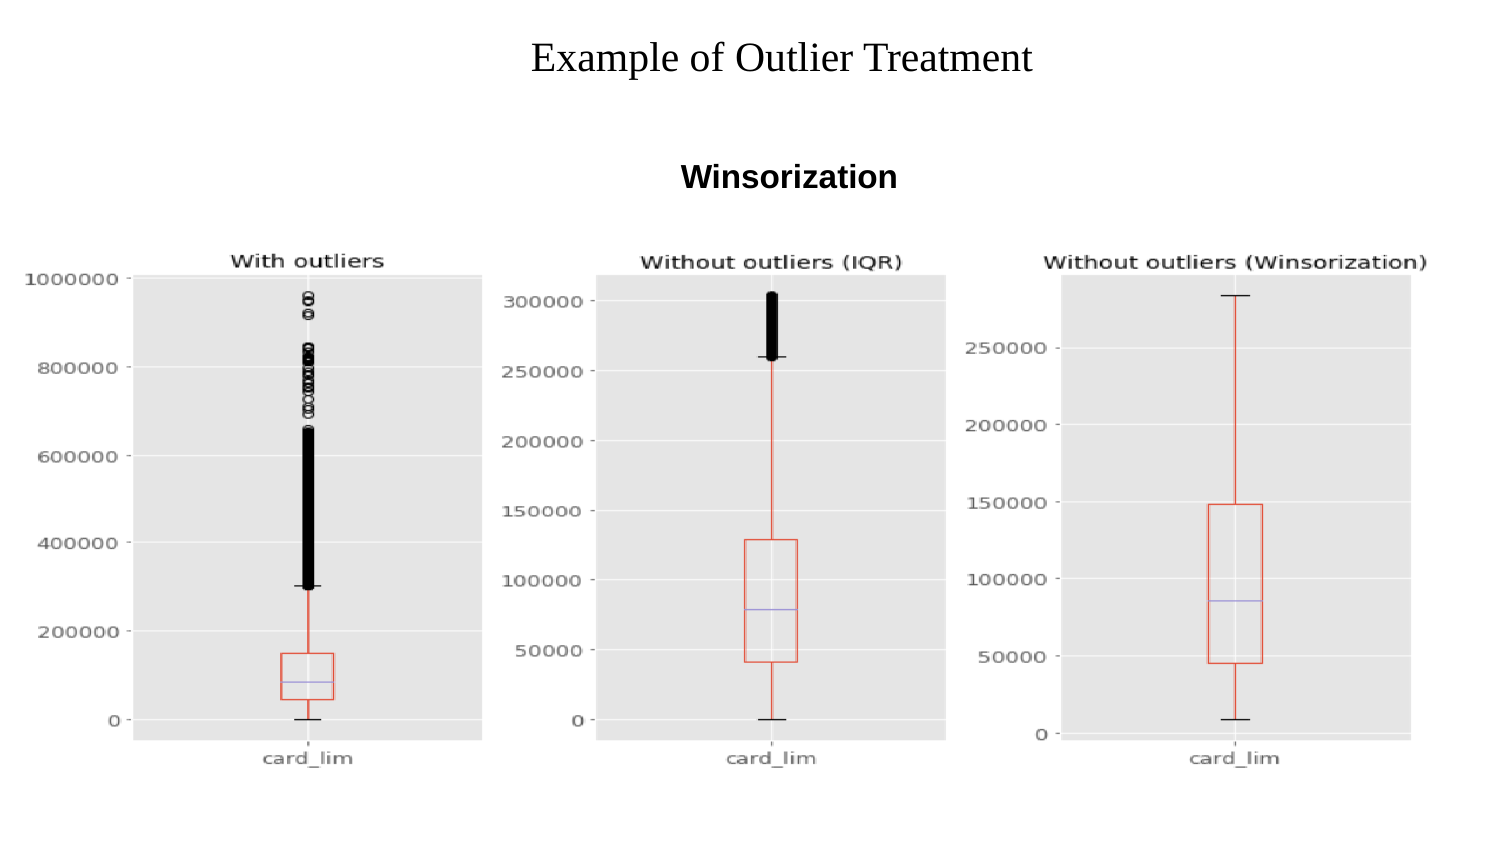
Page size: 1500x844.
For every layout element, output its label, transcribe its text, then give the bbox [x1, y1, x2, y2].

text_box Example of Outlier Treatment [230, 22, 1334, 87]
text_box Winsorization [666, 148, 924, 203]
picture [0, 248, 1500, 781]
